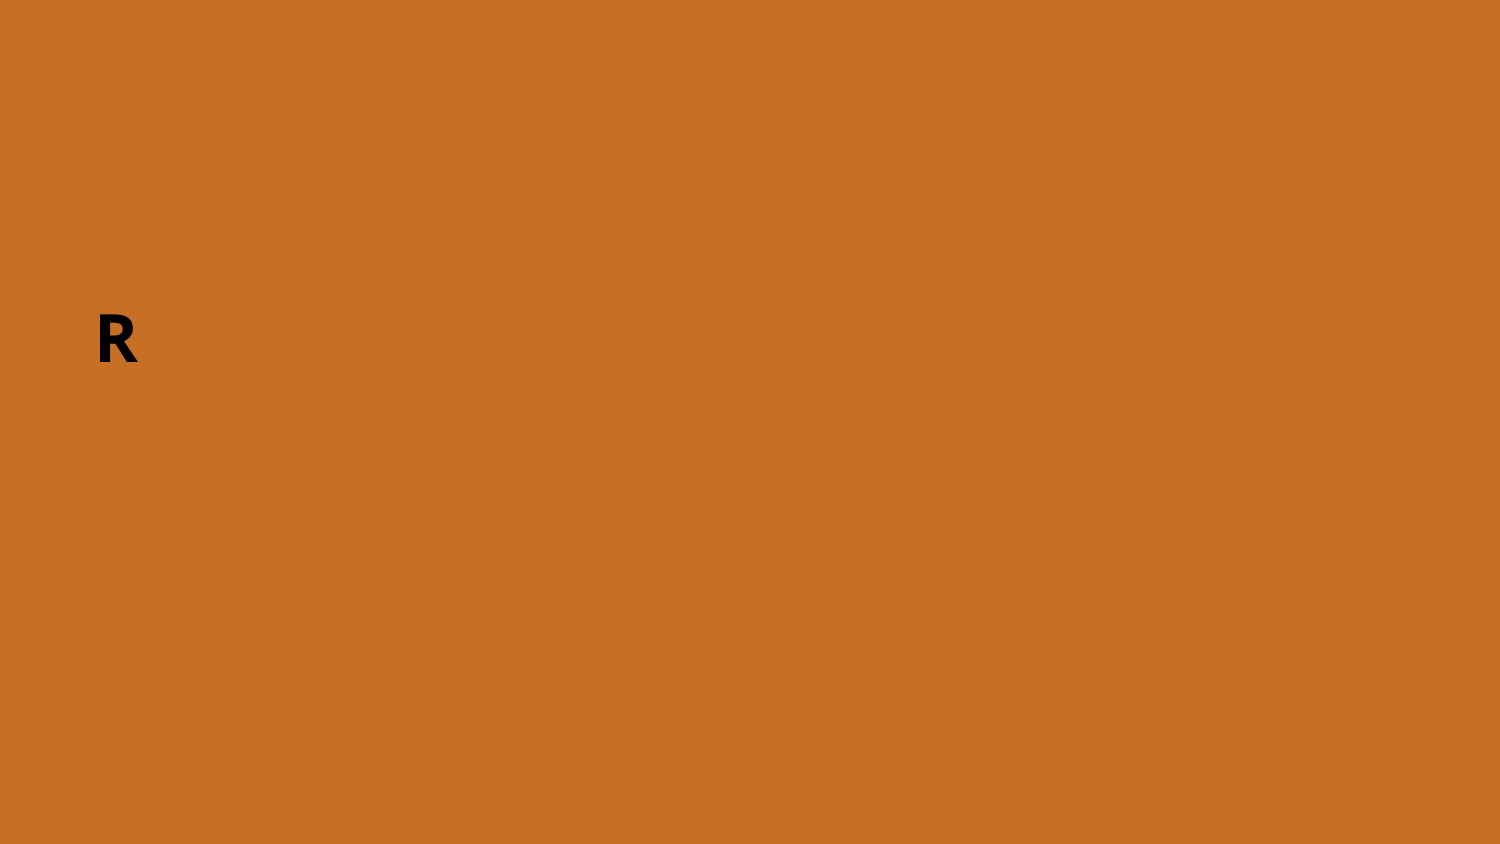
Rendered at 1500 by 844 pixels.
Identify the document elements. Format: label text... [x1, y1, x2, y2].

title R [79, 281, 1423, 411]
